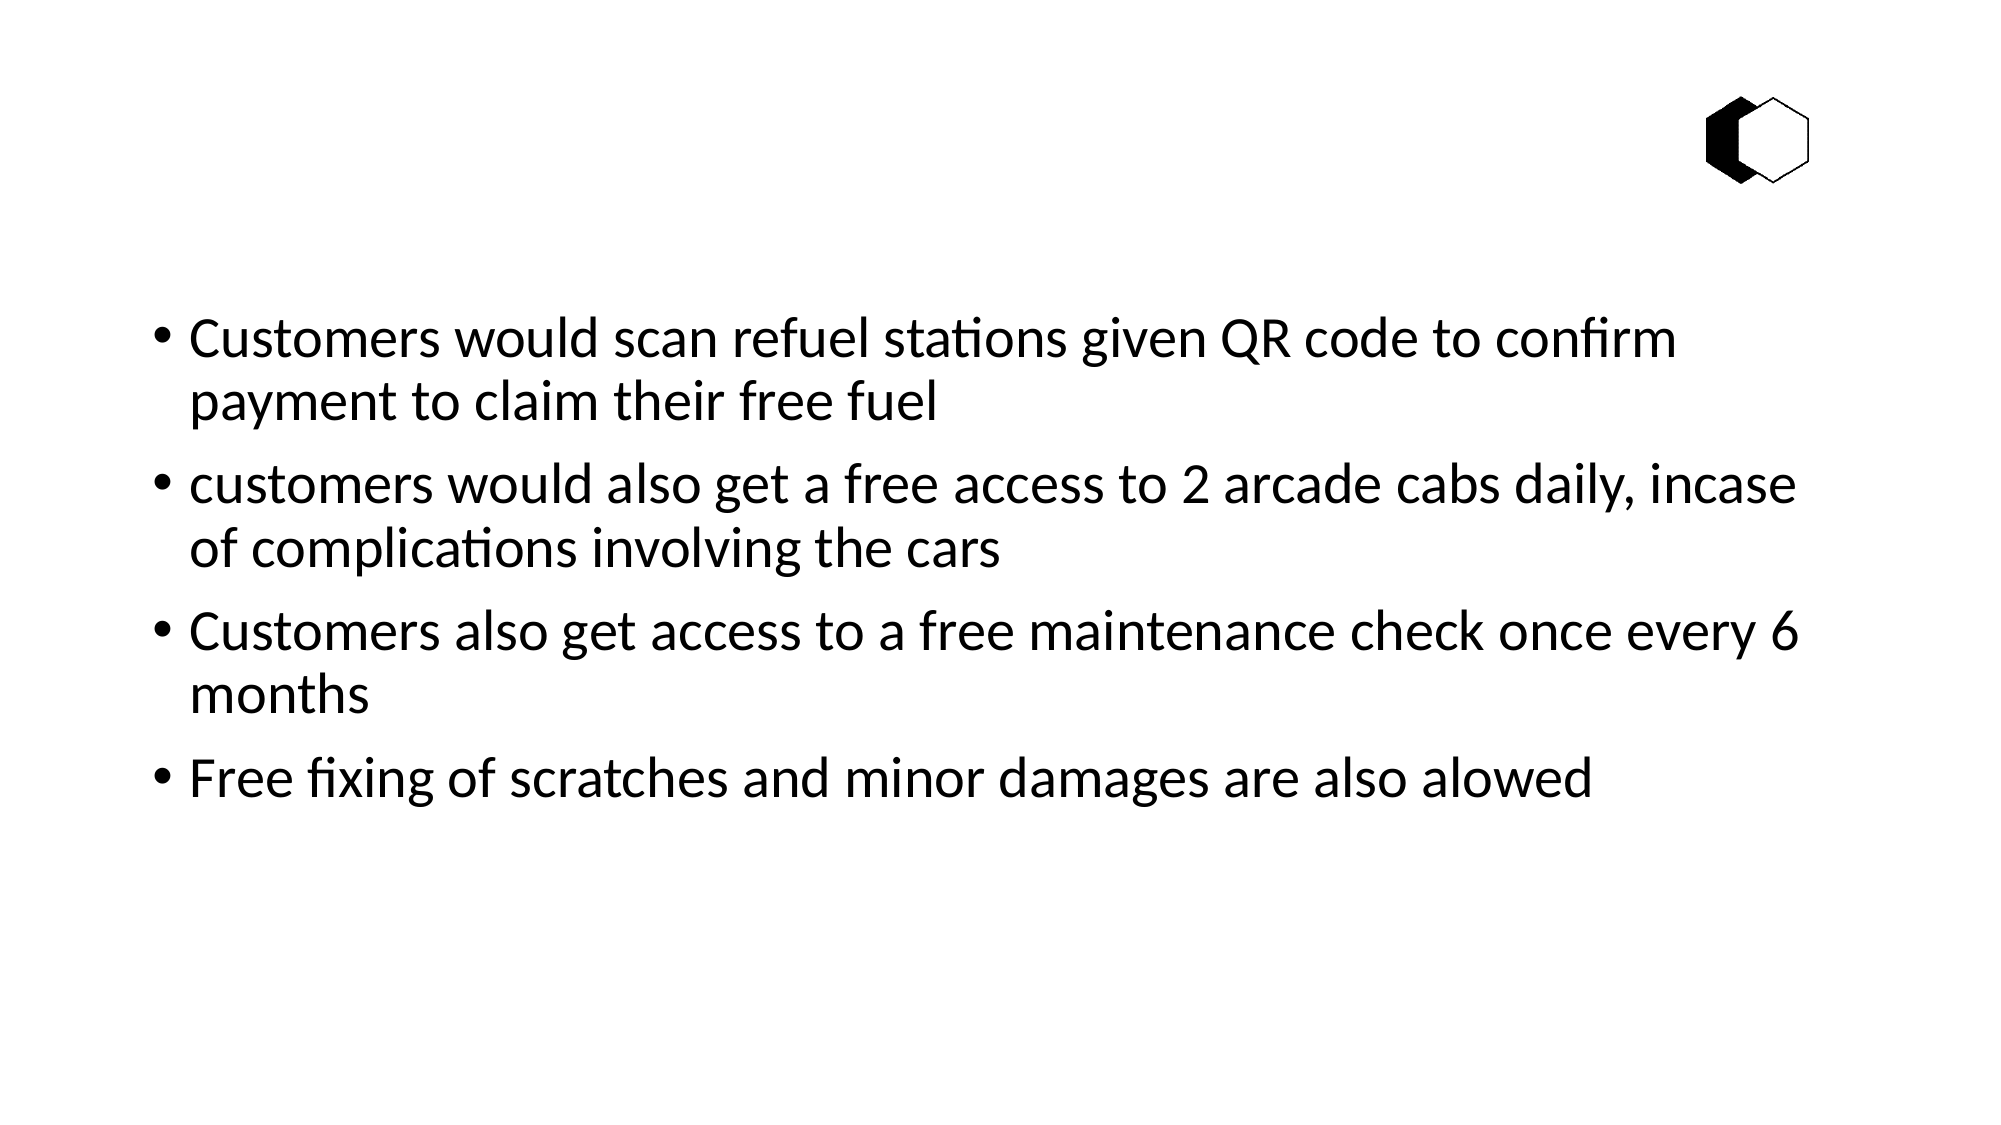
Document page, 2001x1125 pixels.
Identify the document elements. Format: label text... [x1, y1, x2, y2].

list Customers would scan refuel stations given QR code to confirm payment to claim their free fuel customers would also get a free access to 2 arcade cabs daily, incase of complications involving the cars Customers also get access to a free maintenance check once every 6 months Free fixing of scratches and minor damages are also alowed [137, 299, 1863, 1014]
picture [1597, 59, 1910, 236]
